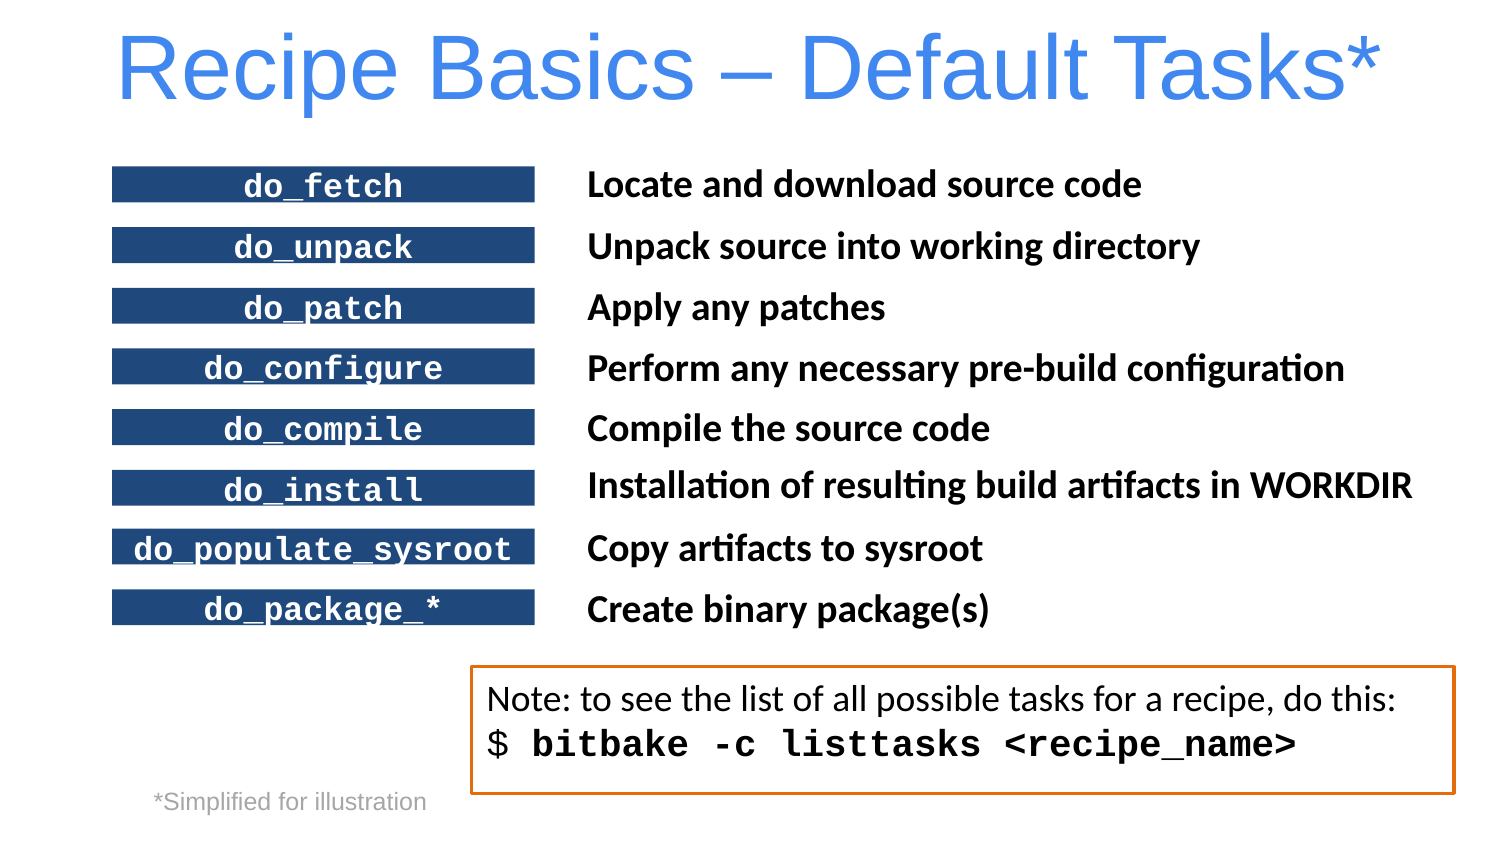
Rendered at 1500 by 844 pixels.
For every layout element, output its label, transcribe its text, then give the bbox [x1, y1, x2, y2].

text_box Note: to see the list of all possible tasks for a recipe, do this: $ bitbake -c listtasks <recipe_name> [471, 666, 1455, 794]
text_box do_fetch [112, 166, 535, 203]
text_box do_configure [112, 348, 535, 385]
text_box *Simplified for illustration [138, 778, 443, 812]
text_box do_package_* [112, 589, 535, 626]
text_box do_unpack [112, 227, 535, 264]
text_box do_populate_sysroot [112, 528, 535, 565]
text_box do_install [112, 469, 535, 506]
text_box Locate and download source code [572, 150, 1473, 211]
text_box Perform any necessary pre-build configuration [572, 334, 1473, 394]
text_box do_patch [112, 287, 535, 324]
text_box Recipe Basics – Default Tasks* [75, 10, 1425, 115]
text_box do_compile [112, 409, 535, 446]
text_box Copy artifacts to sysroot [572, 514, 1473, 575]
text_box Create binary package(s) [572, 575, 1473, 636]
text_box Unpack source into working directory [572, 212, 1473, 273]
text_box Apply any patches [572, 273, 1473, 334]
text_box Installation of resulting build artifacts in WORKDIR [572, 451, 1473, 513]
text_box Compile the source code [572, 394, 1473, 451]
